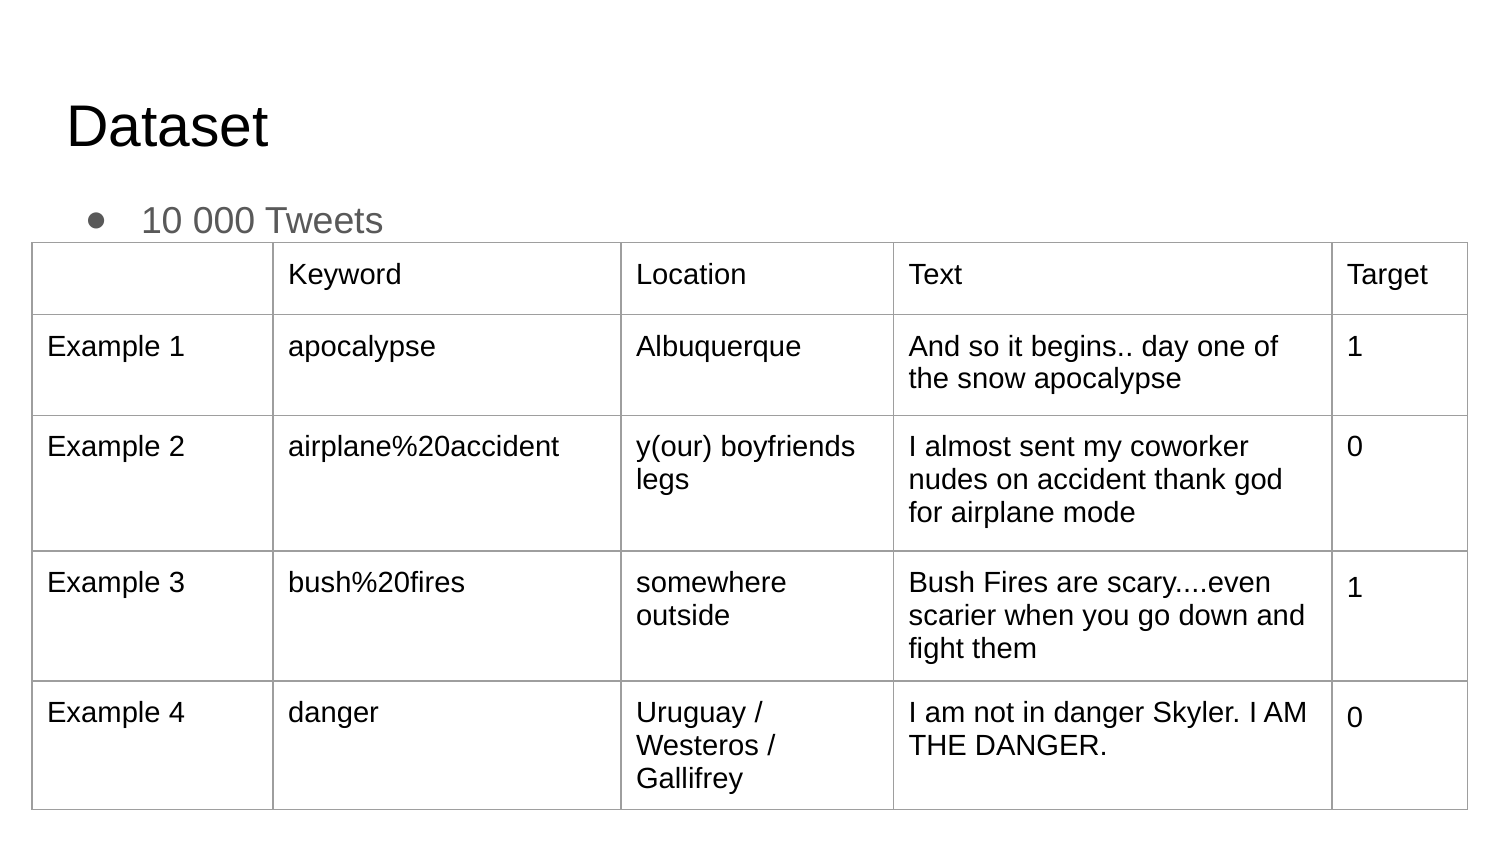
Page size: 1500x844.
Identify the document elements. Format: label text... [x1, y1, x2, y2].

table_cell Example 1 [33, 315, 272, 415]
table_cell bush%20fires [274, 552, 620, 680]
table_header Keyword [274, 243, 620, 314]
title Dataset [51, 72, 1449, 167]
table_cell Example 4 [33, 682, 272, 809]
table_header [33, 243, 272, 314]
table_cell 1 [1333, 315, 1467, 415]
table_header Location [622, 243, 893, 314]
table_cell somewhere outside [622, 552, 893, 680]
table_cell 0 [1333, 416, 1467, 550]
table_cell And so it begins.. day one of the snow apocalypse [894, 315, 1331, 415]
table_cell apocalypse [274, 315, 620, 415]
table_cell danger [274, 682, 620, 809]
table_cell 1 [1333, 552, 1467, 680]
table_cell y(our) boyfriends legs [622, 416, 893, 550]
table_cell Bush Fires are scary....even scarier when you go down and fight them [894, 552, 1331, 680]
table_cell I am not in danger Skyler. I AM THE DANGER. [894, 682, 1331, 809]
table_cell Albuquerque [622, 315, 893, 415]
table_cell 0 [1333, 682, 1467, 809]
table_cell airplane%20accident [274, 416, 620, 550]
table_cell Uruguay / Westeros / Gallifrey [622, 682, 893, 809]
table_header Target [1333, 243, 1467, 314]
list 10 000 Tweets [51, 174, 1449, 242]
table_cell I almost sent my coworker nudes on accident thank god for airplane mode [894, 416, 1331, 550]
table_cell Example 3 [33, 552, 272, 680]
table_header Text [894, 243, 1331, 314]
table_cell Example 2 [33, 416, 272, 550]
